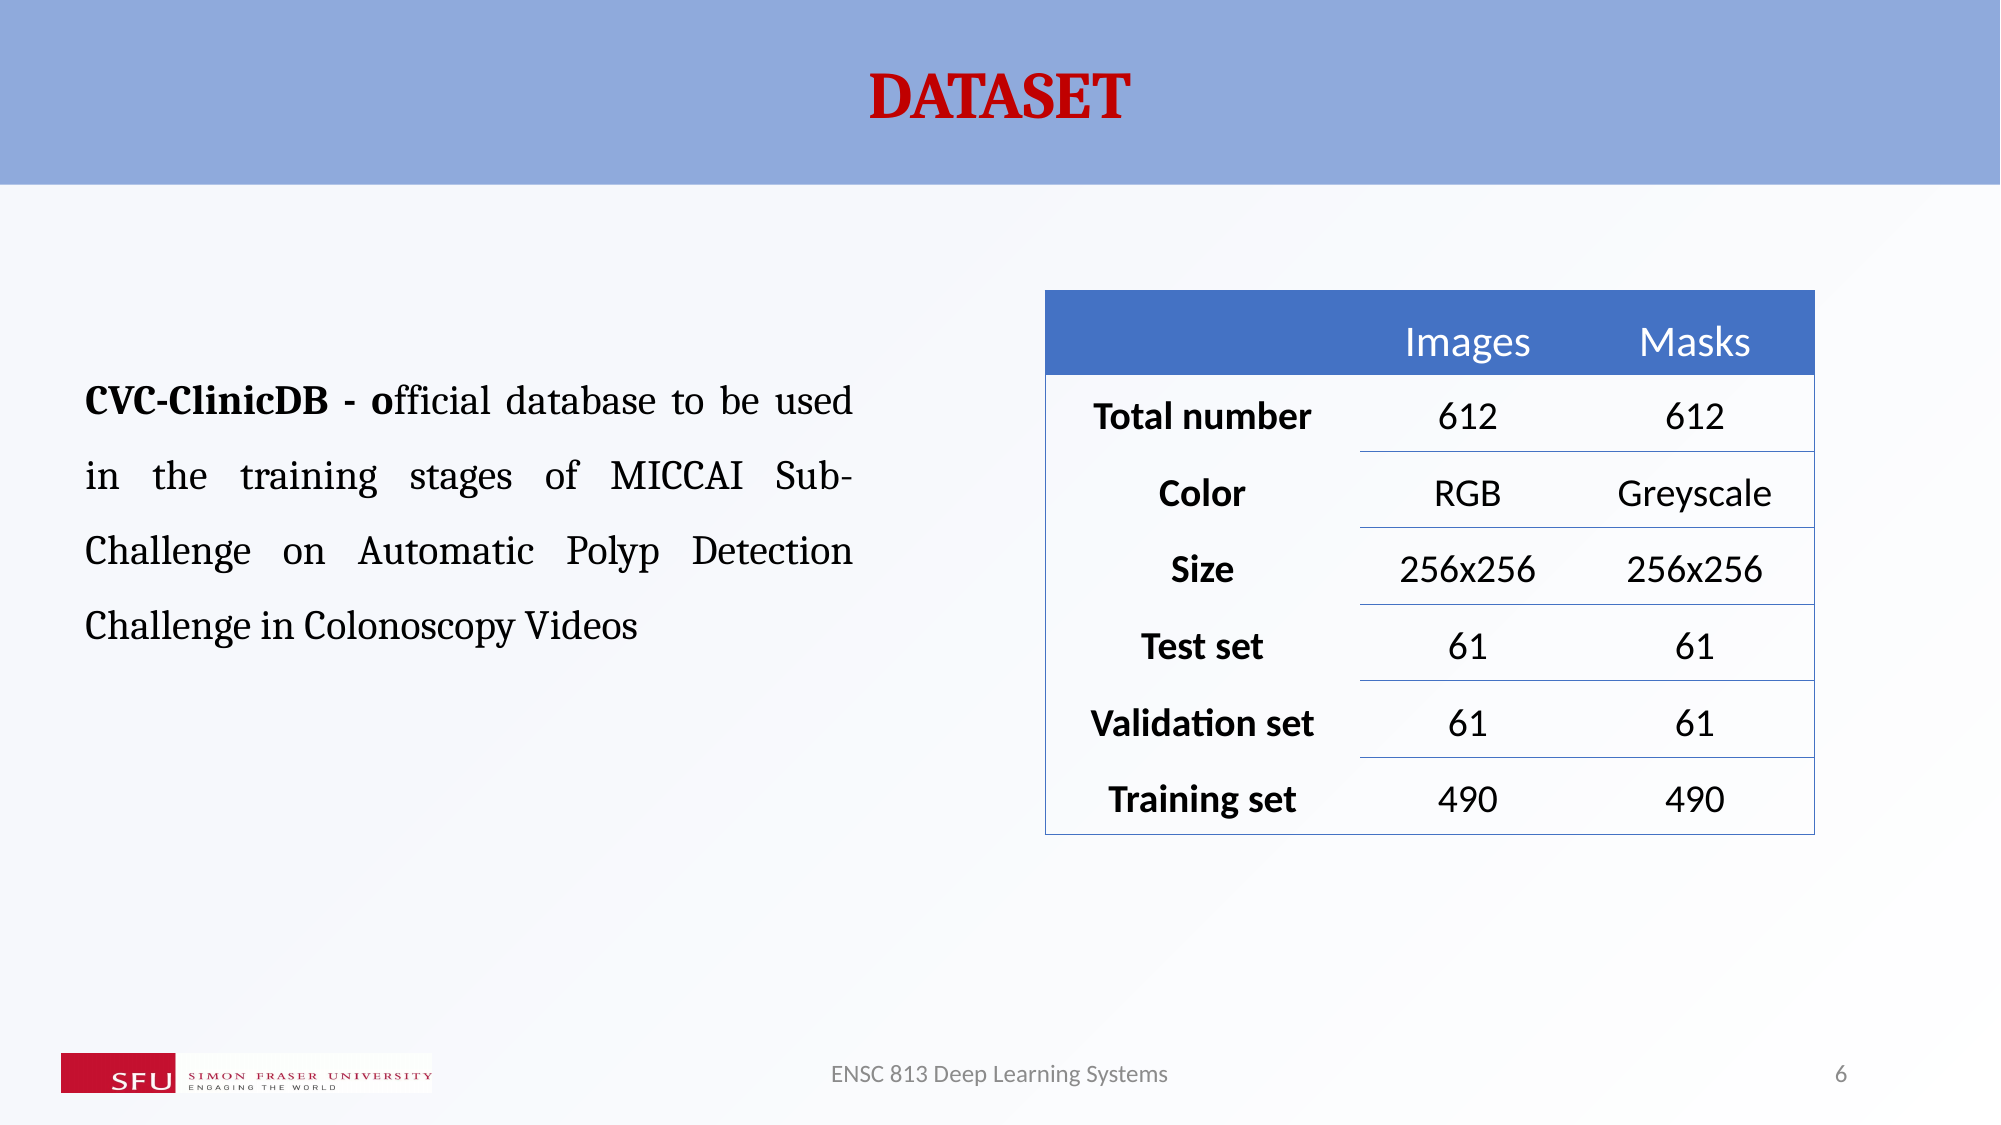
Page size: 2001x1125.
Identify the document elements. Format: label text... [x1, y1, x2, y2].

text_box DATASET [0, 0, 2000, 185]
text_box CVC-ClinicDB - official database to be used in the training stages of MICCAI Sub-Challenge on Automatic Polyp Detection Challenge in Colonoscopy Videos [60, 276, 869, 998]
table_cell Greyscale [1575, 452, 1814, 527]
table_header [1046, 291, 1360, 375]
table_header Masks [1575, 291, 1814, 374]
table_cell Test set [1046, 604, 1360, 681]
table_cell 61 [1360, 681, 1575, 757]
table_cell 490 [1575, 758, 1814, 834]
table_cell 61 [1575, 681, 1814, 757]
table_cell 256x256 [1360, 528, 1575, 604]
table_cell 61 [1575, 605, 1814, 680]
table_cell RGB [1360, 452, 1575, 527]
table_cell Color [1046, 451, 1360, 528]
footer ENSC 813 Deep Learning Systems [662, 1042, 1338, 1103]
table_cell Validation set [1046, 681, 1360, 757]
table_cell 256x256 [1575, 528, 1814, 604]
table_cell 612 [1360, 375, 1575, 451]
table_cell 61 [1360, 605, 1575, 680]
table_cell Total number [1046, 375, 1360, 451]
table_cell Size [1046, 528, 1360, 604]
slide_number 6 [1412, 1042, 1863, 1103]
table_header Images [1360, 291, 1575, 374]
table_cell Training set [1046, 757, 1360, 834]
table_cell 490 [1360, 758, 1575, 834]
picture [61, 1053, 432, 1093]
table_cell 612 [1575, 375, 1814, 451]
